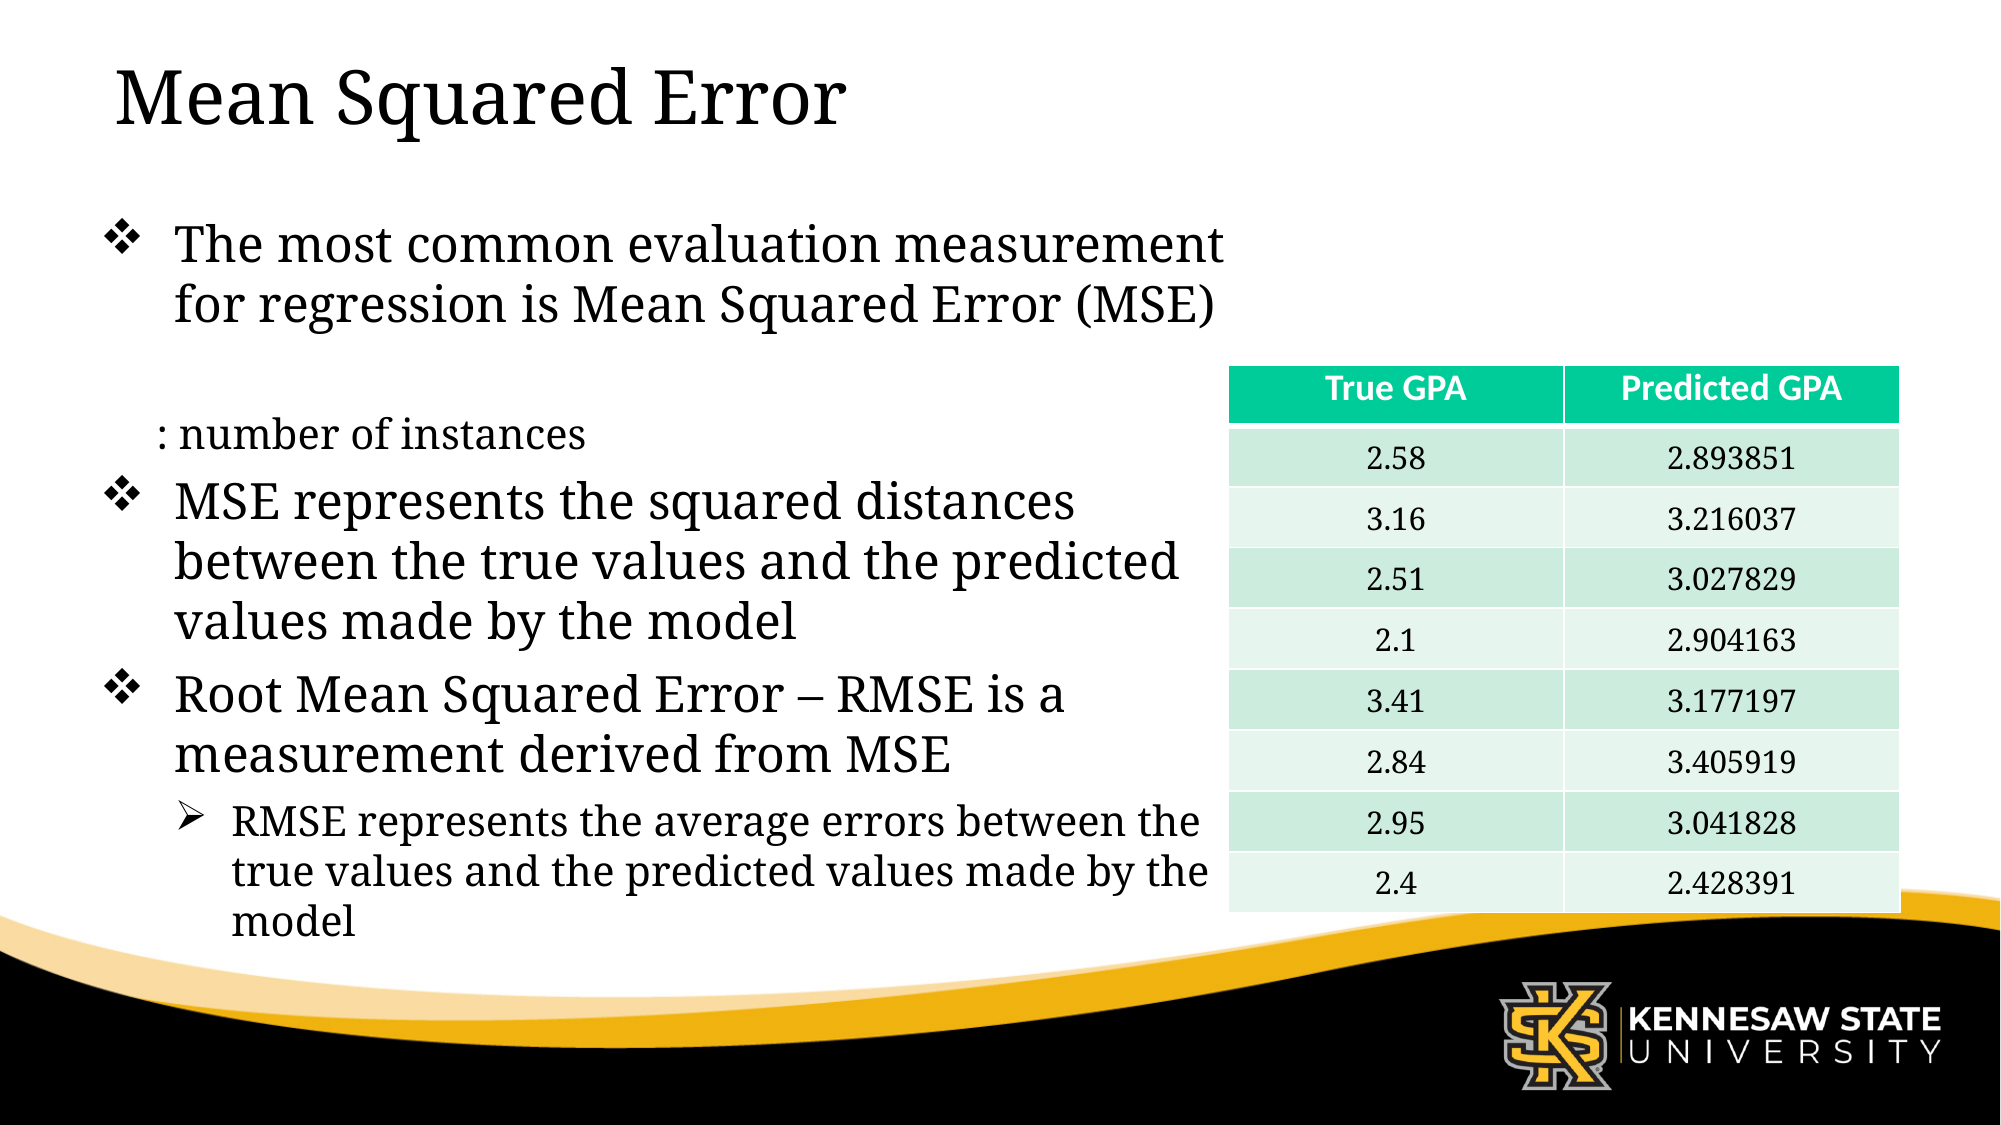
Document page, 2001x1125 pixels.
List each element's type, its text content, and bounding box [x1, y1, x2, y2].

table_cell 3.405919 [1565, 731, 1899, 790]
title Mean Squared Error [99, 32, 1899, 184]
table_cell 3.177197 [1565, 670, 1899, 729]
table_cell 2.84 [1229, 731, 1563, 790]
table_cell 2.95 [1229, 792, 1563, 851]
table_cell 3.216037 [1565, 488, 1899, 547]
table_cell 2.904163 [1565, 609, 1899, 668]
table_header Predicted GPA [1565, 366, 1899, 423]
table_cell 3.041828 [1565, 792, 1899, 851]
table_cell 2.58 [1229, 429, 1563, 486]
table_cell 3.41 [1229, 670, 1563, 729]
table_cell 3.027829 [1565, 548, 1899, 607]
table_cell 2.1 [1229, 609, 1563, 668]
table_cell 2.4 [1229, 853, 1563, 912]
table_cell 2.893851 [1565, 429, 1899, 486]
table_cell 3.16 [1229, 488, 1563, 547]
table_header True GPA [1229, 366, 1563, 423]
table_cell 2.51 [1229, 548, 1563, 607]
picture [0, 0, 2001, 1125]
table_cell 2.428391 [1565, 853, 1899, 912]
